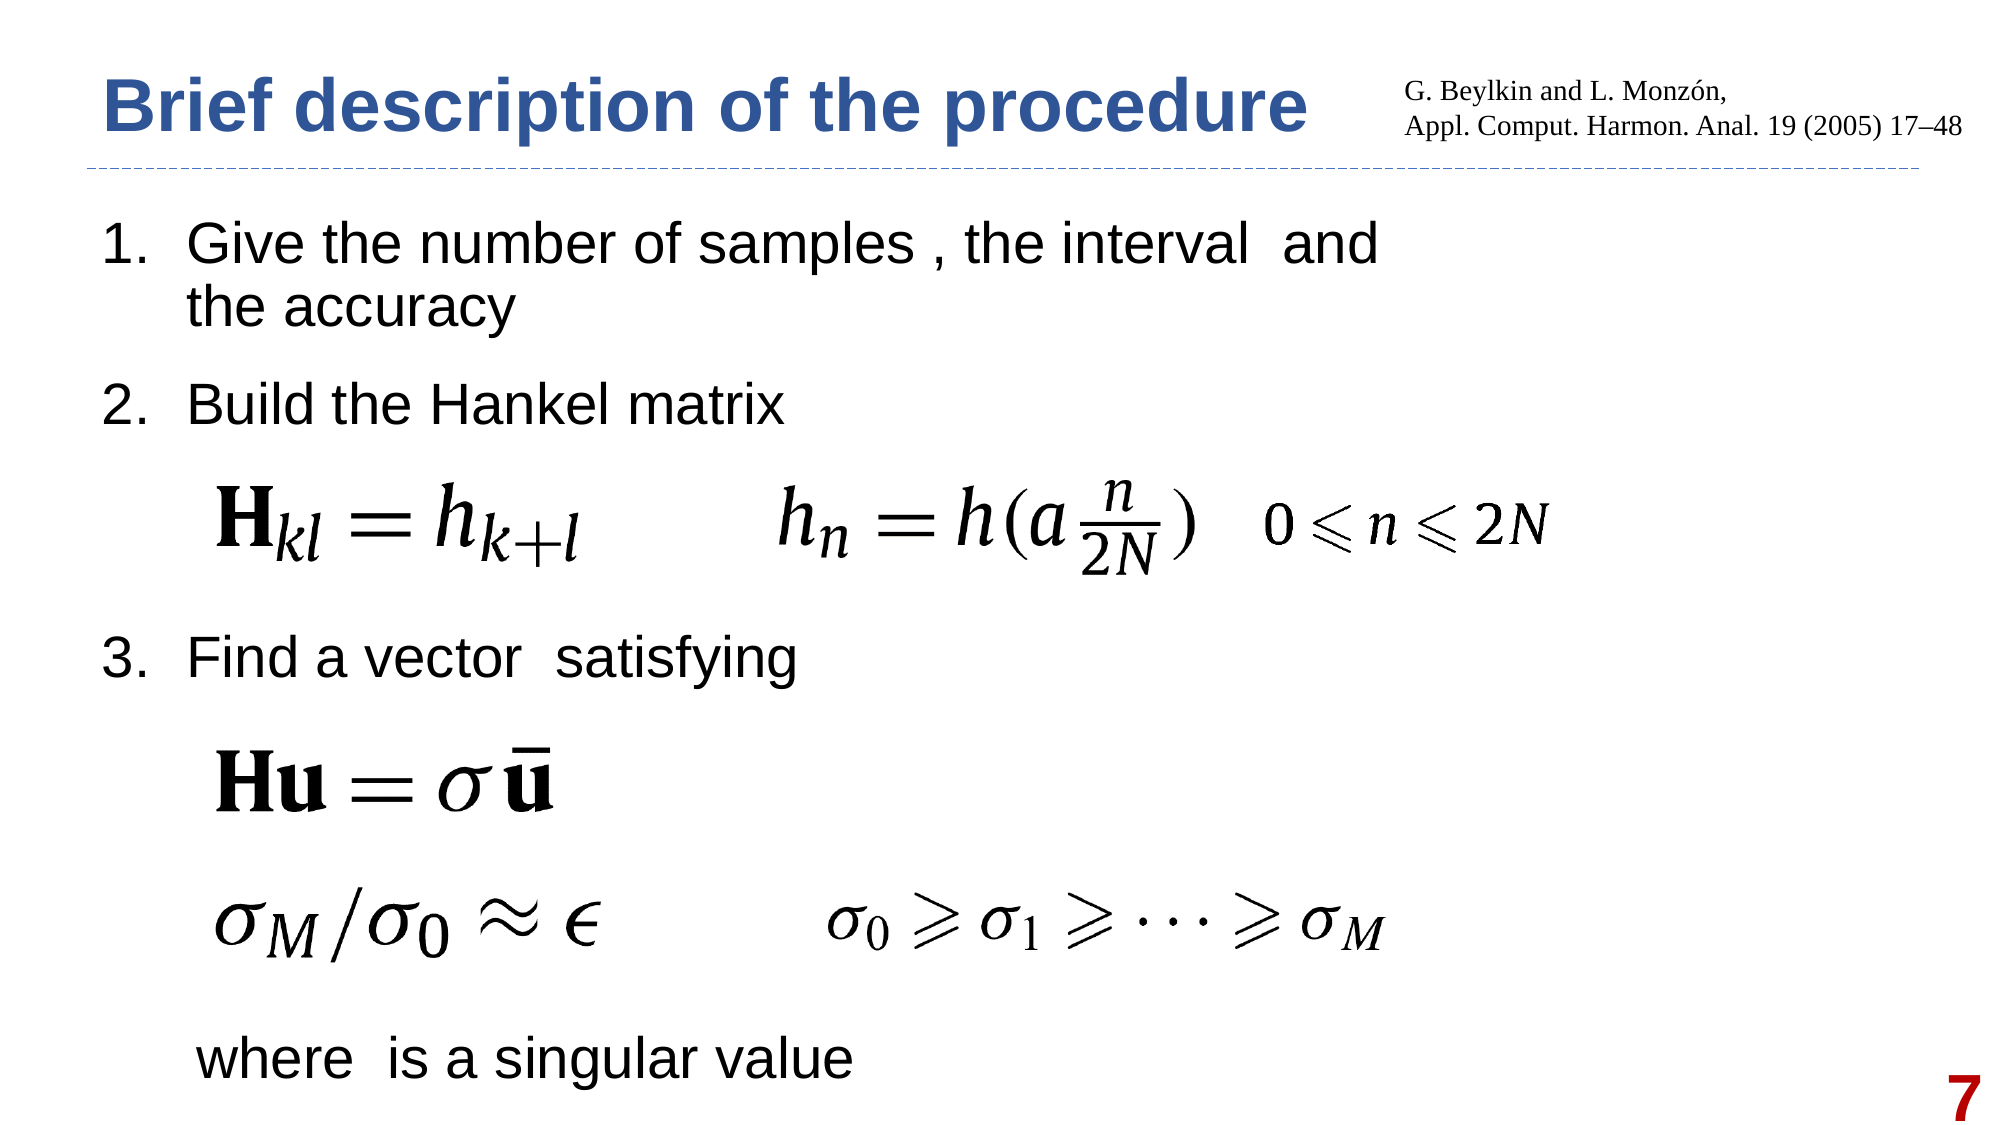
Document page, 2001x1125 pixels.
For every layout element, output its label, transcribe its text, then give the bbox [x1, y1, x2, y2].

picture [211, 882, 606, 966]
picture [211, 471, 587, 573]
picture [210, 740, 558, 821]
slide_number 7 [1876, 1065, 1999, 1125]
title Brief description of the procedure [87, 45, 1920, 169]
text_box G. Beylkin and L. Monzón, Appl. Comput. Harmon. Anal. 19 (2005) 17–48 [1389, 64, 1990, 149]
picture [1263, 496, 1552, 557]
picture [774, 471, 1200, 581]
picture [822, 887, 1390, 957]
